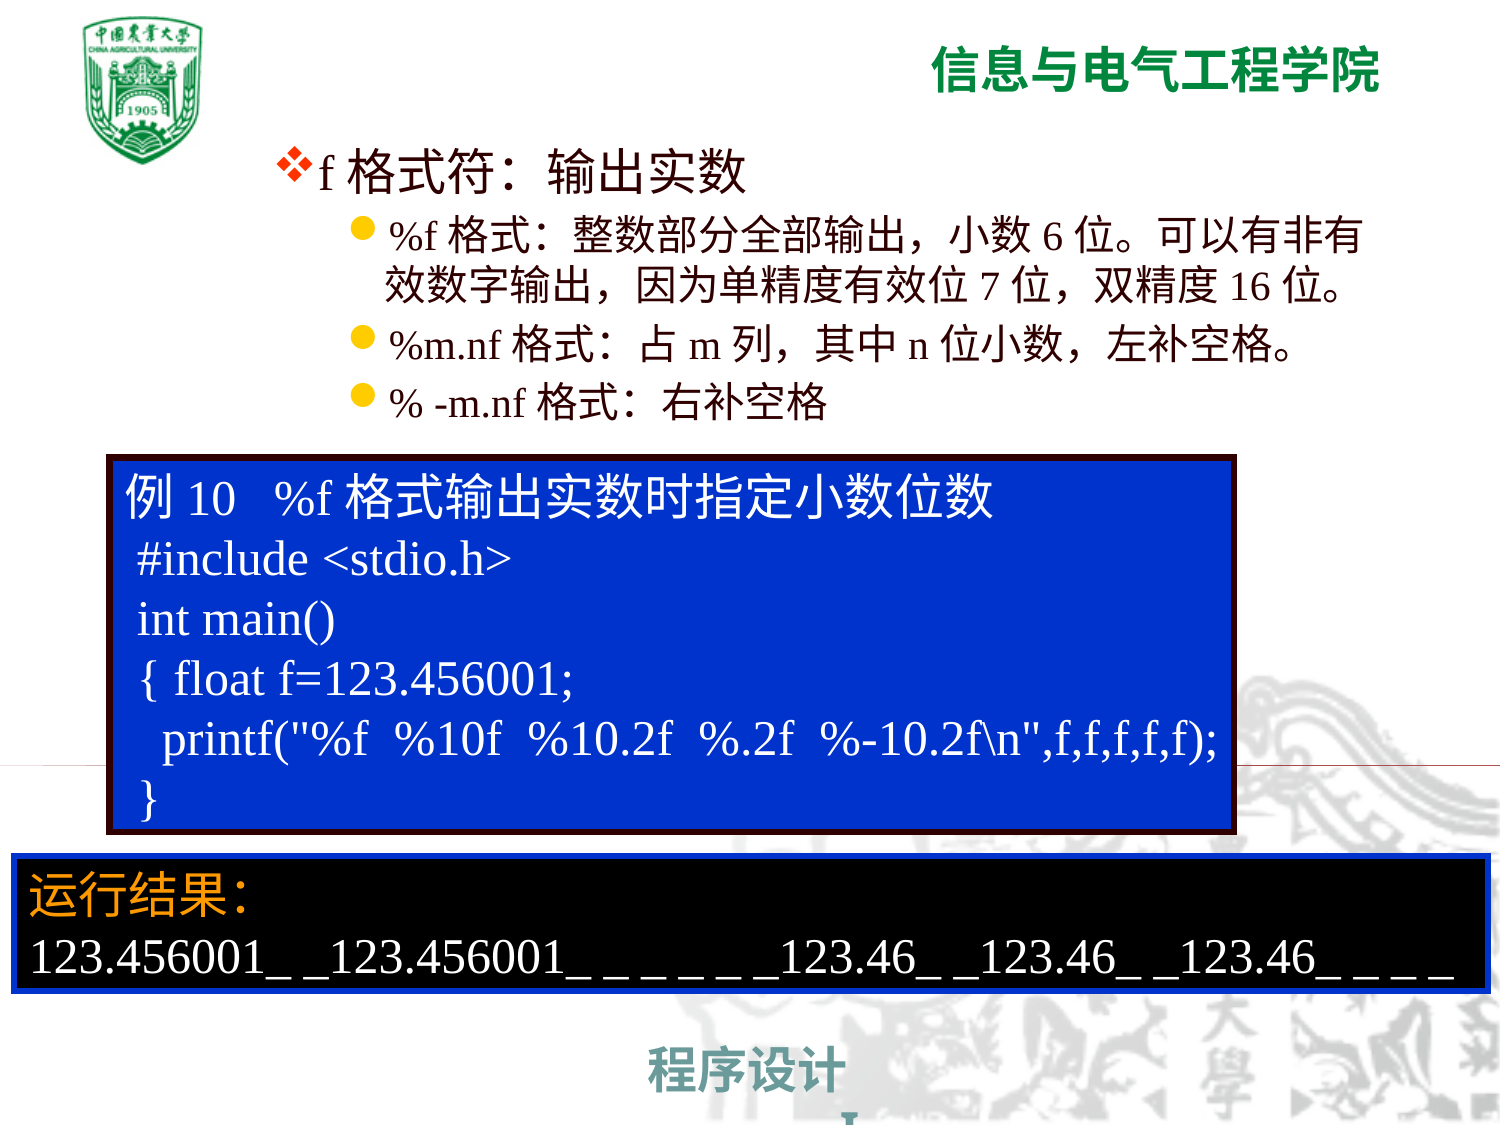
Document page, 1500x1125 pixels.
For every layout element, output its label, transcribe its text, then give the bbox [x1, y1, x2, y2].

picture [595, 766, 1500, 1125]
text_box 例10 %f格式输出实数时指定小数位数 #include <stdio.h> int main() { float f=123.456001; printf("%f %10f %10.2f %.2f %-10.2f\n",f,f,f,f,f); } [109, 457, 1234, 833]
picture [595, 397, 1500, 765]
text_box f格式符：输出实数 %f格式：整数部分全部输出，小数6位。可以有非有效数字输出，因为单精度有效位7位，双精度16位。 %m.nf格式：占m列，其中n位小数，左补空格。 % -m.nf格式：右补空格 [107, 133, 1381, 437]
picture [80, 15, 206, 168]
text_box 运行结果： 123.456001_ _123.456001_ _ _ _ _ _123.46_ _123.46_ _123.46_ _ _ _ [14, 856, 1489, 991]
